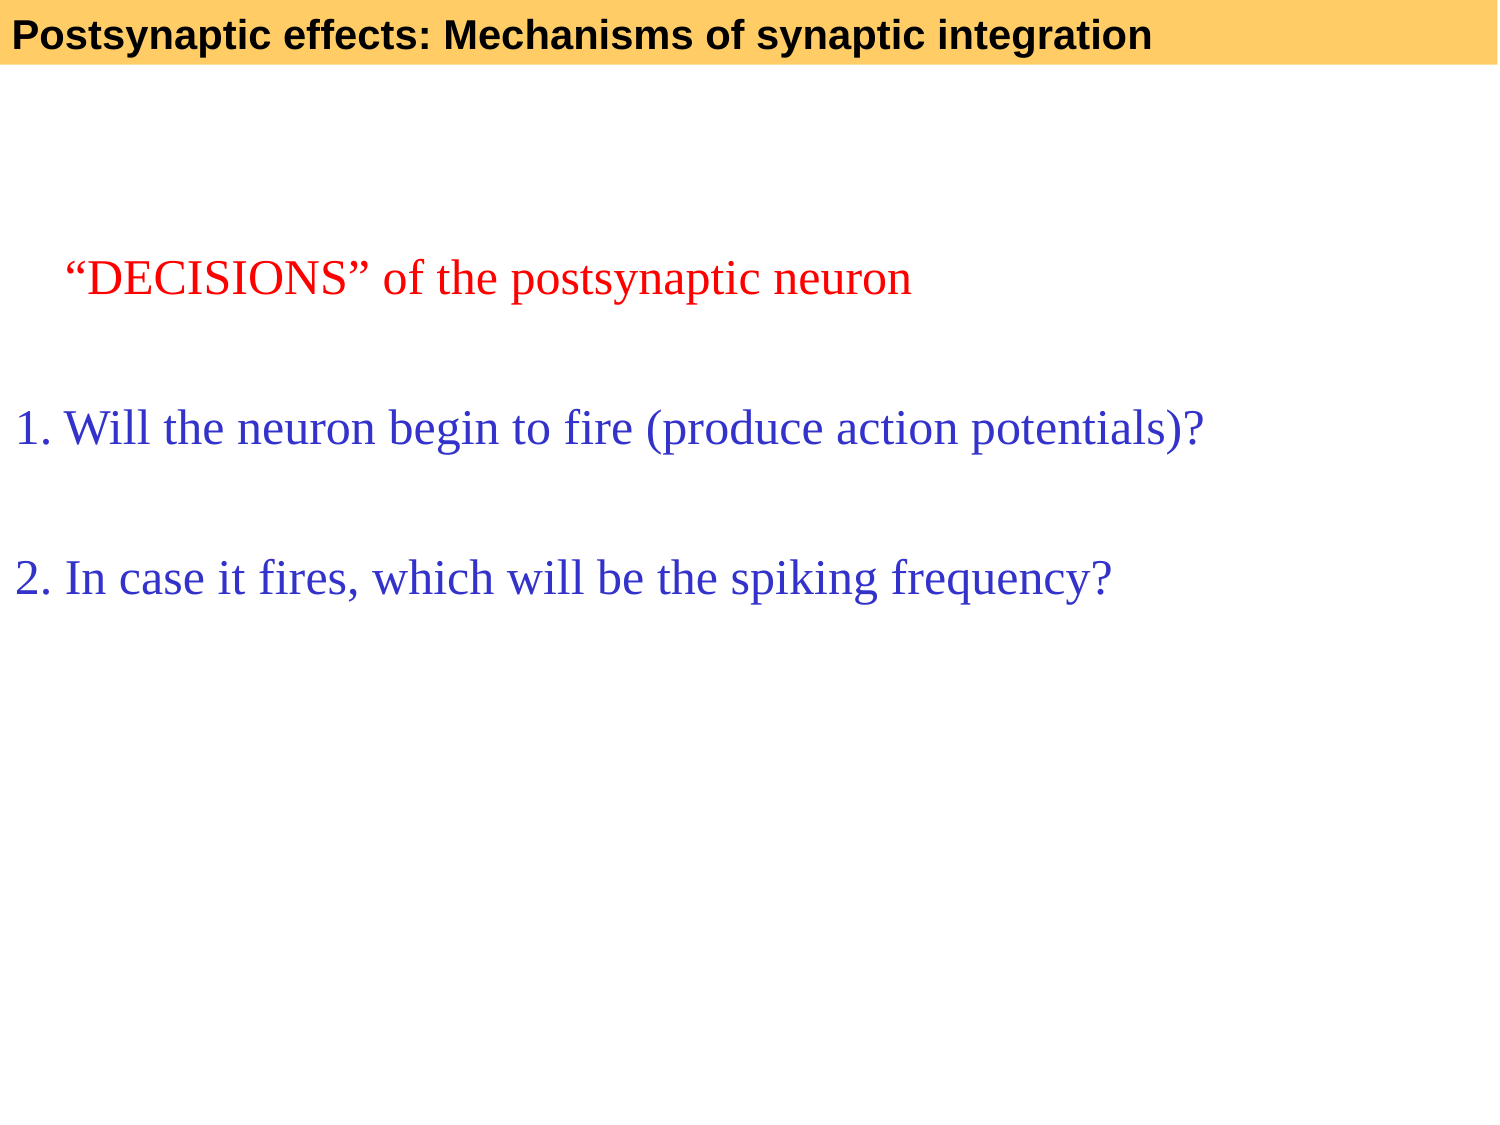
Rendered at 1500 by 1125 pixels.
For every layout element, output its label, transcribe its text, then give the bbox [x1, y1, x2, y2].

text_box Postsynaptic effects: Mechanisms of synaptic integration [0, 0, 1498, 65]
text_box 1. Will the neuron begin to fire (produce action potentials)? [0, 387, 1363, 463]
text_box “DECISIONS” of the postsynaptic neuron [49, 237, 1338, 313]
text_box 2. In case it fires, which will be the spiking frequency? [0, 537, 1413, 613]
